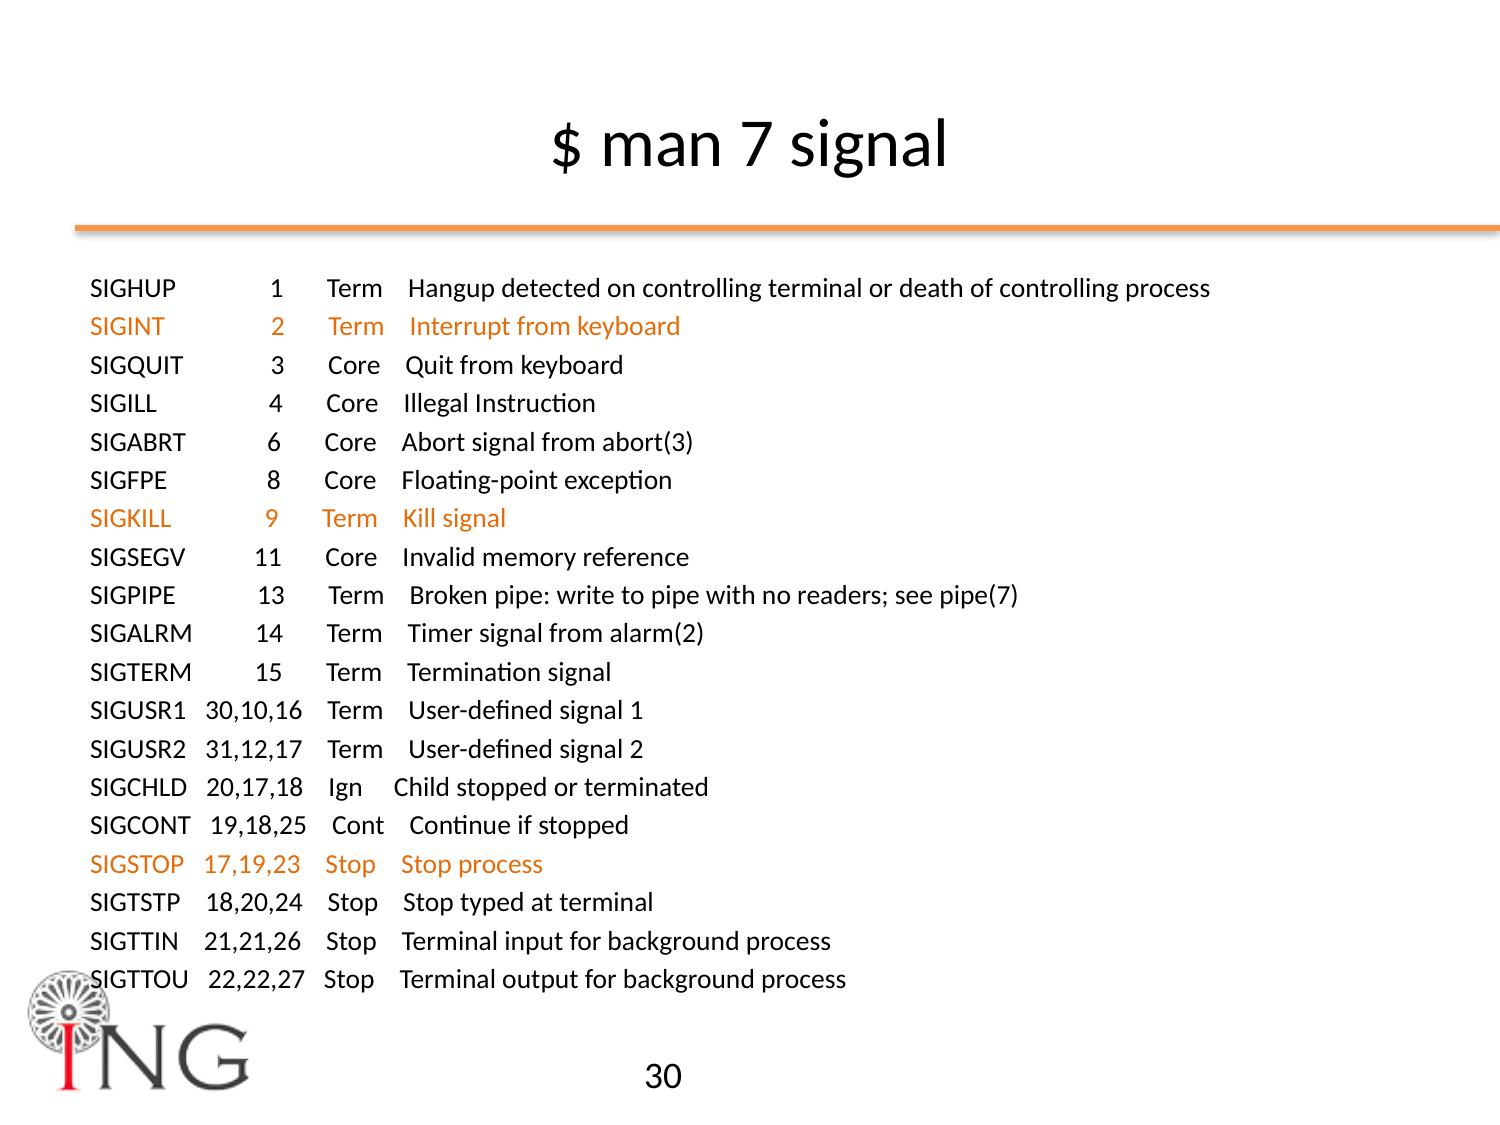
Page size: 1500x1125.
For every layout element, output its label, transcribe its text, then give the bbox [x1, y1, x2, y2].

title $ man 7 signal [75, 45, 1425, 233]
list SIGHUP 1 Term Hangup detected on controlling terminal or death of controlling process SIGINT 2 Term Interrupt from keyboard SIGQUIT 3 Core Quit from keyboard SIGILL 4 Core Illegal Instruction SIGABRT 6 Core Abort signal from abort(3) SIGFPE 8 Core Floating-point exception SIGKILL 9 Term Kill signal SIGSEGV 11 Core Invalid memory reference SIGPIPE 13 Term Broken pipe: write to pipe with no readers; see pipe(7) SIGALRM 14 Term Timer signal from alarm(2) SIGTERM 15 Term Termination signal SIGUSR1 30,10,16 Term User-defined signal 1 SIGUSR2 31,12,17 Term User-defined signal 2 SIGCHLD 20,17,18 Ign Child stopped or terminated SIGCONT 19,18,25 Cont Continue if stopped SIGSTOP 17,19,23 Stop Stop process SIGTSTP 18,20,24 Stop Stop typed at terminal SIGTTIN 21,21,26 Stop Terminal input for background process SIGTTOU 22,22,27 Stop Terminal output for background process [75, 262, 1425, 1005]
picture [3, 948, 278, 1124]
slide_number 30 [629, 1043, 1425, 1104]
